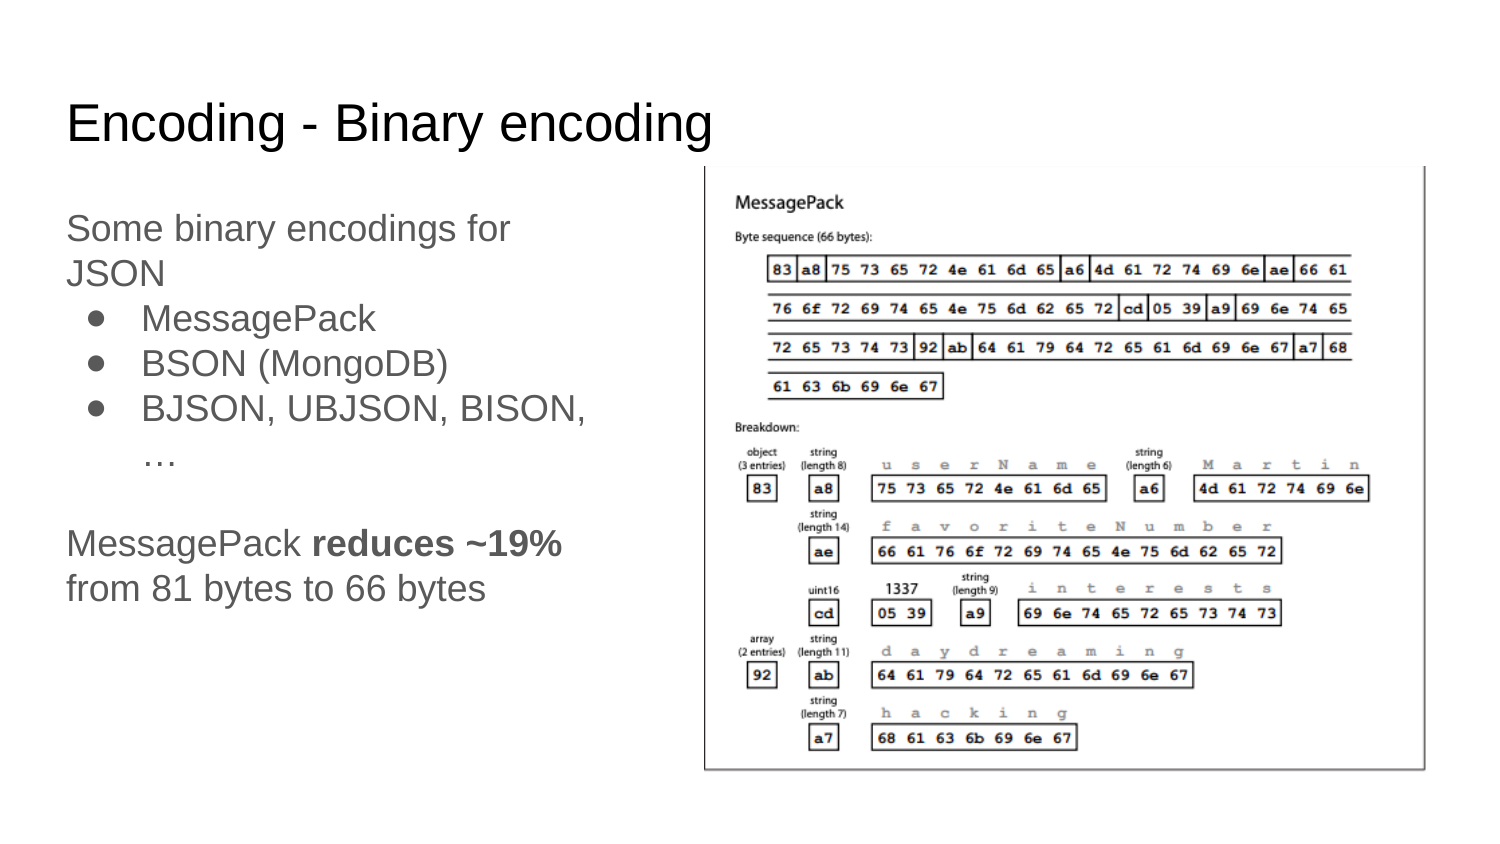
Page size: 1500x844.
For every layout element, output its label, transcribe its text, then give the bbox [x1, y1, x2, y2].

list Some binary encodings for JSON MessagePack BSON (MongoDB) BJSON, UBJSON, BISON, … MessagePack reduces ~19% from 81 bytes to 66 bytes [51, 189, 615, 750]
title Encoding - Binary encoding [51, 72, 1449, 167]
picture [704, 166, 1427, 774]
